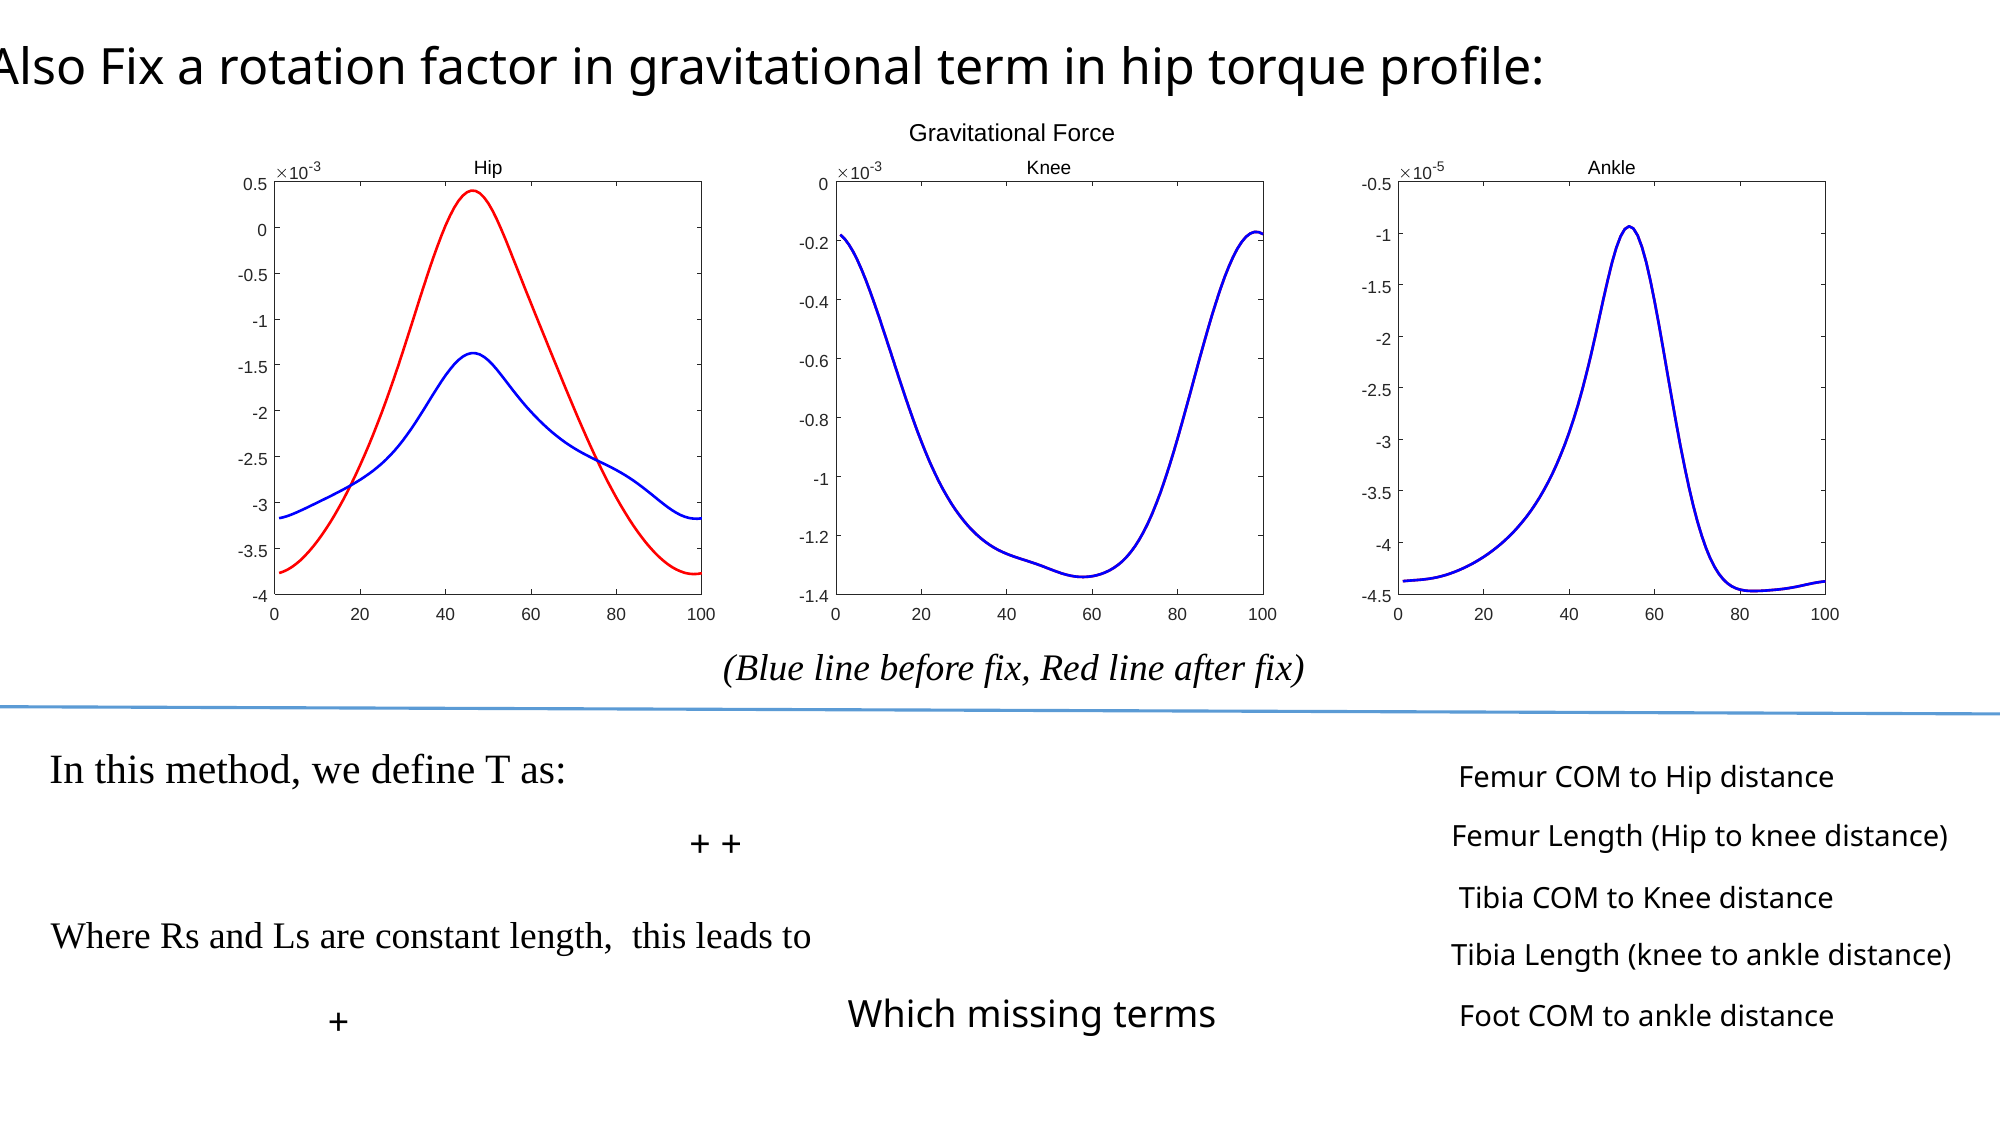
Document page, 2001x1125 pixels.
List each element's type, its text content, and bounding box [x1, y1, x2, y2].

text_box (Blue line before fix, Red line after fix) [708, 651, 1321, 696]
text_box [1431, 750, 1964, 1041]
text_box Where Rs and Ls are constant length, this leads to [35, 904, 837, 964]
picture [14, 103, 2000, 651]
text_box In this method, we define T as: [34, 734, 582, 799]
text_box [0, 706, 2000, 714]
text_box Also Fix a rotation factor in gravitational term in hip torque profile: [0, 27, 1561, 103]
